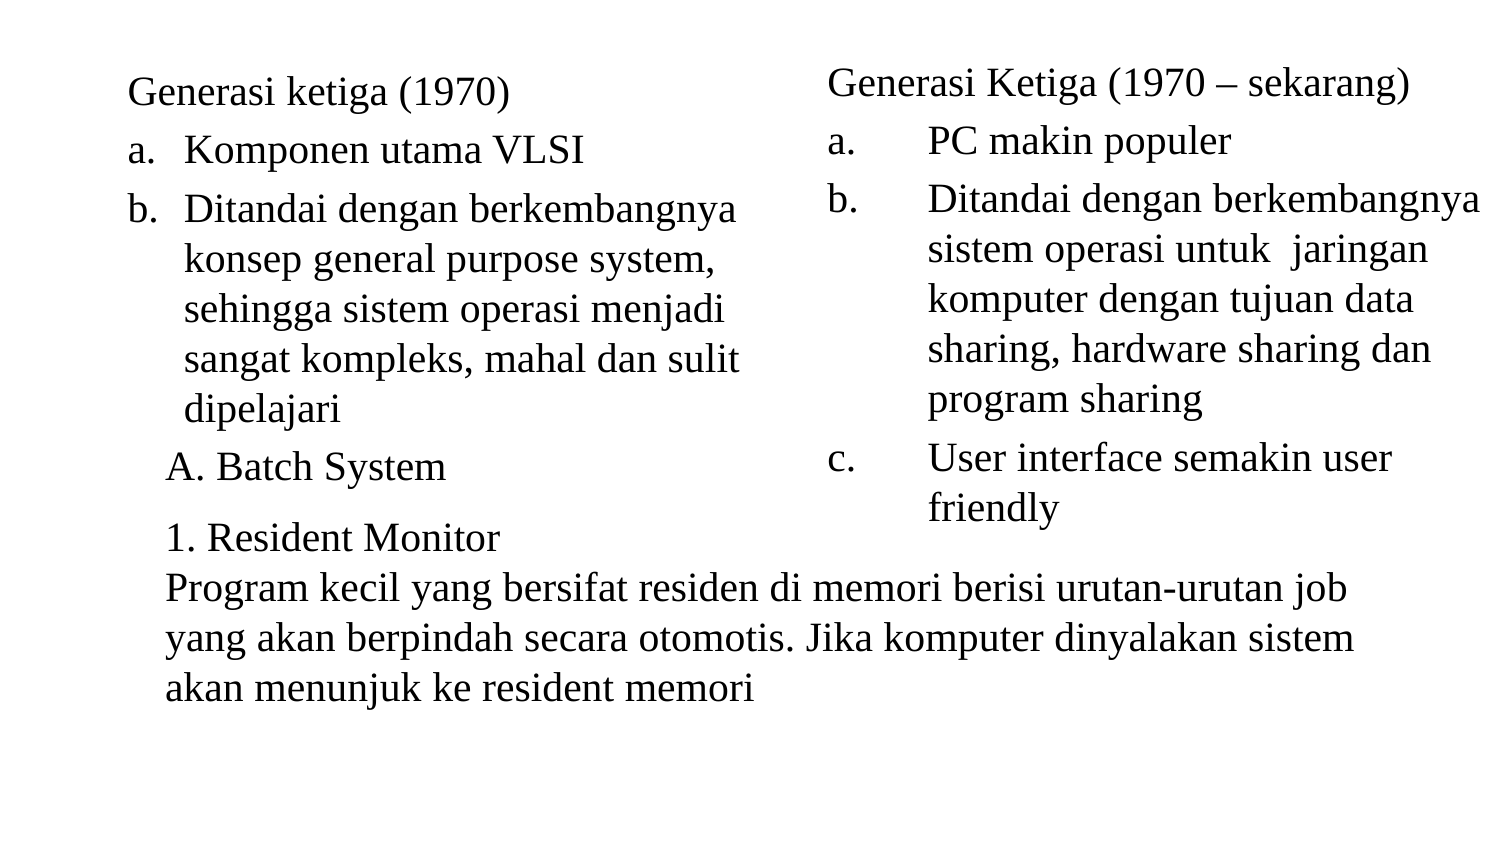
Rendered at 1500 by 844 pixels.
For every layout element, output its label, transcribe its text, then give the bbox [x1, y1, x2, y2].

list Generasi ketiga (1970) Komponen utama VLSI Ditandai dengan berkembangnya konsep general purpose system, sehingga sistem operasi menjadi sangat kompleks, mahal dan sulit dipelajari [112, 56, 800, 366]
text_box Generasi Ketiga (1970 – sekarang) PC makin populer Ditandai dengan berkembangnya sistem operasi untuk jaringan komputer dengan tujuan data sharing, hardware sharing dan program sharing User interface semakin user friendly [812, 46, 1500, 357]
text_box A. Batch System 1. Resident Monitor Program kecil yang bersifat residen di memori berisi urutan-urutan job yang akan berpindah secara otomotis. Jika komputer dinyalakan sistem akan menunjuk ke resident memori [150, 431, 1450, 706]
